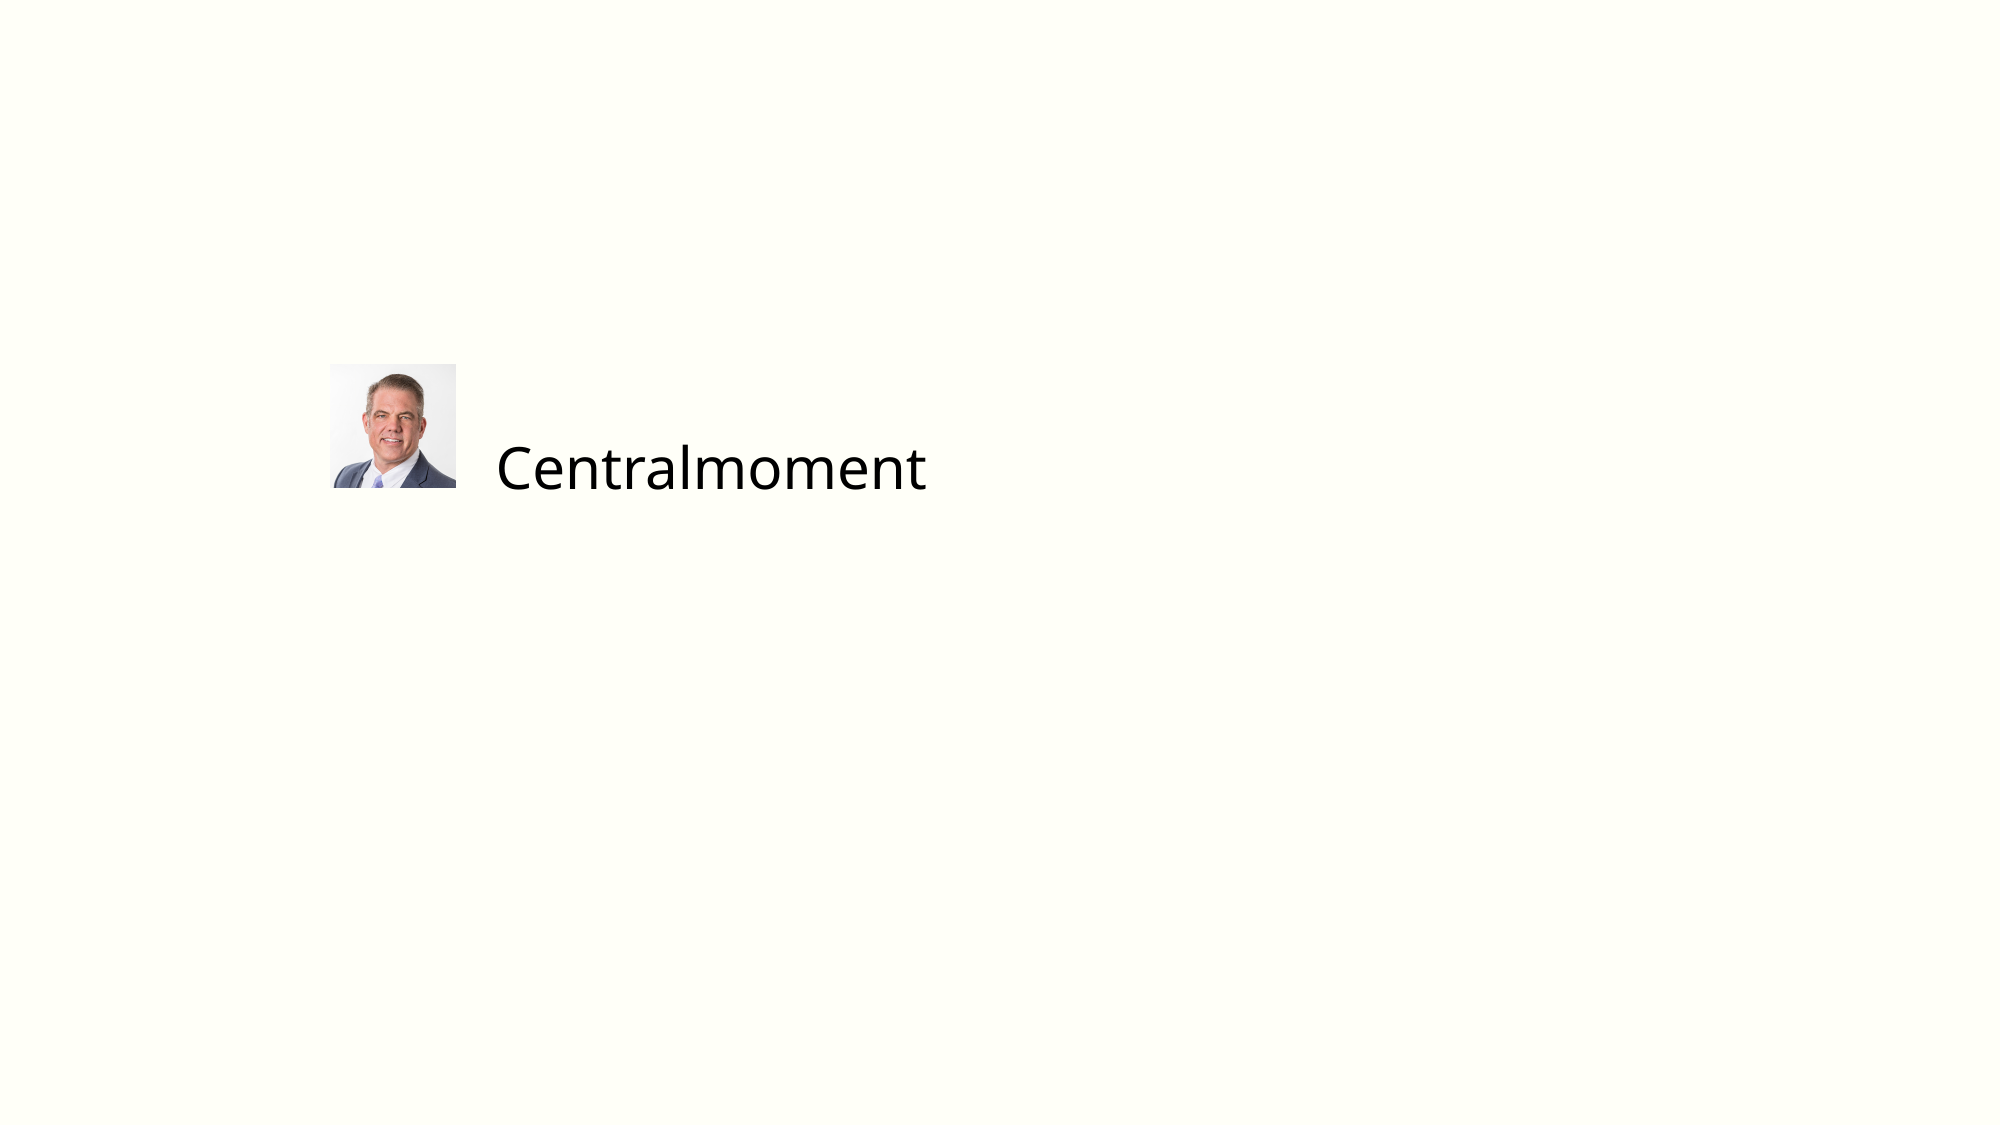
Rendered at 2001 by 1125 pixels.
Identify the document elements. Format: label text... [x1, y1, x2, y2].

picture [329, 364, 456, 488]
text_box Centralmoment [480, 424, 942, 509]
